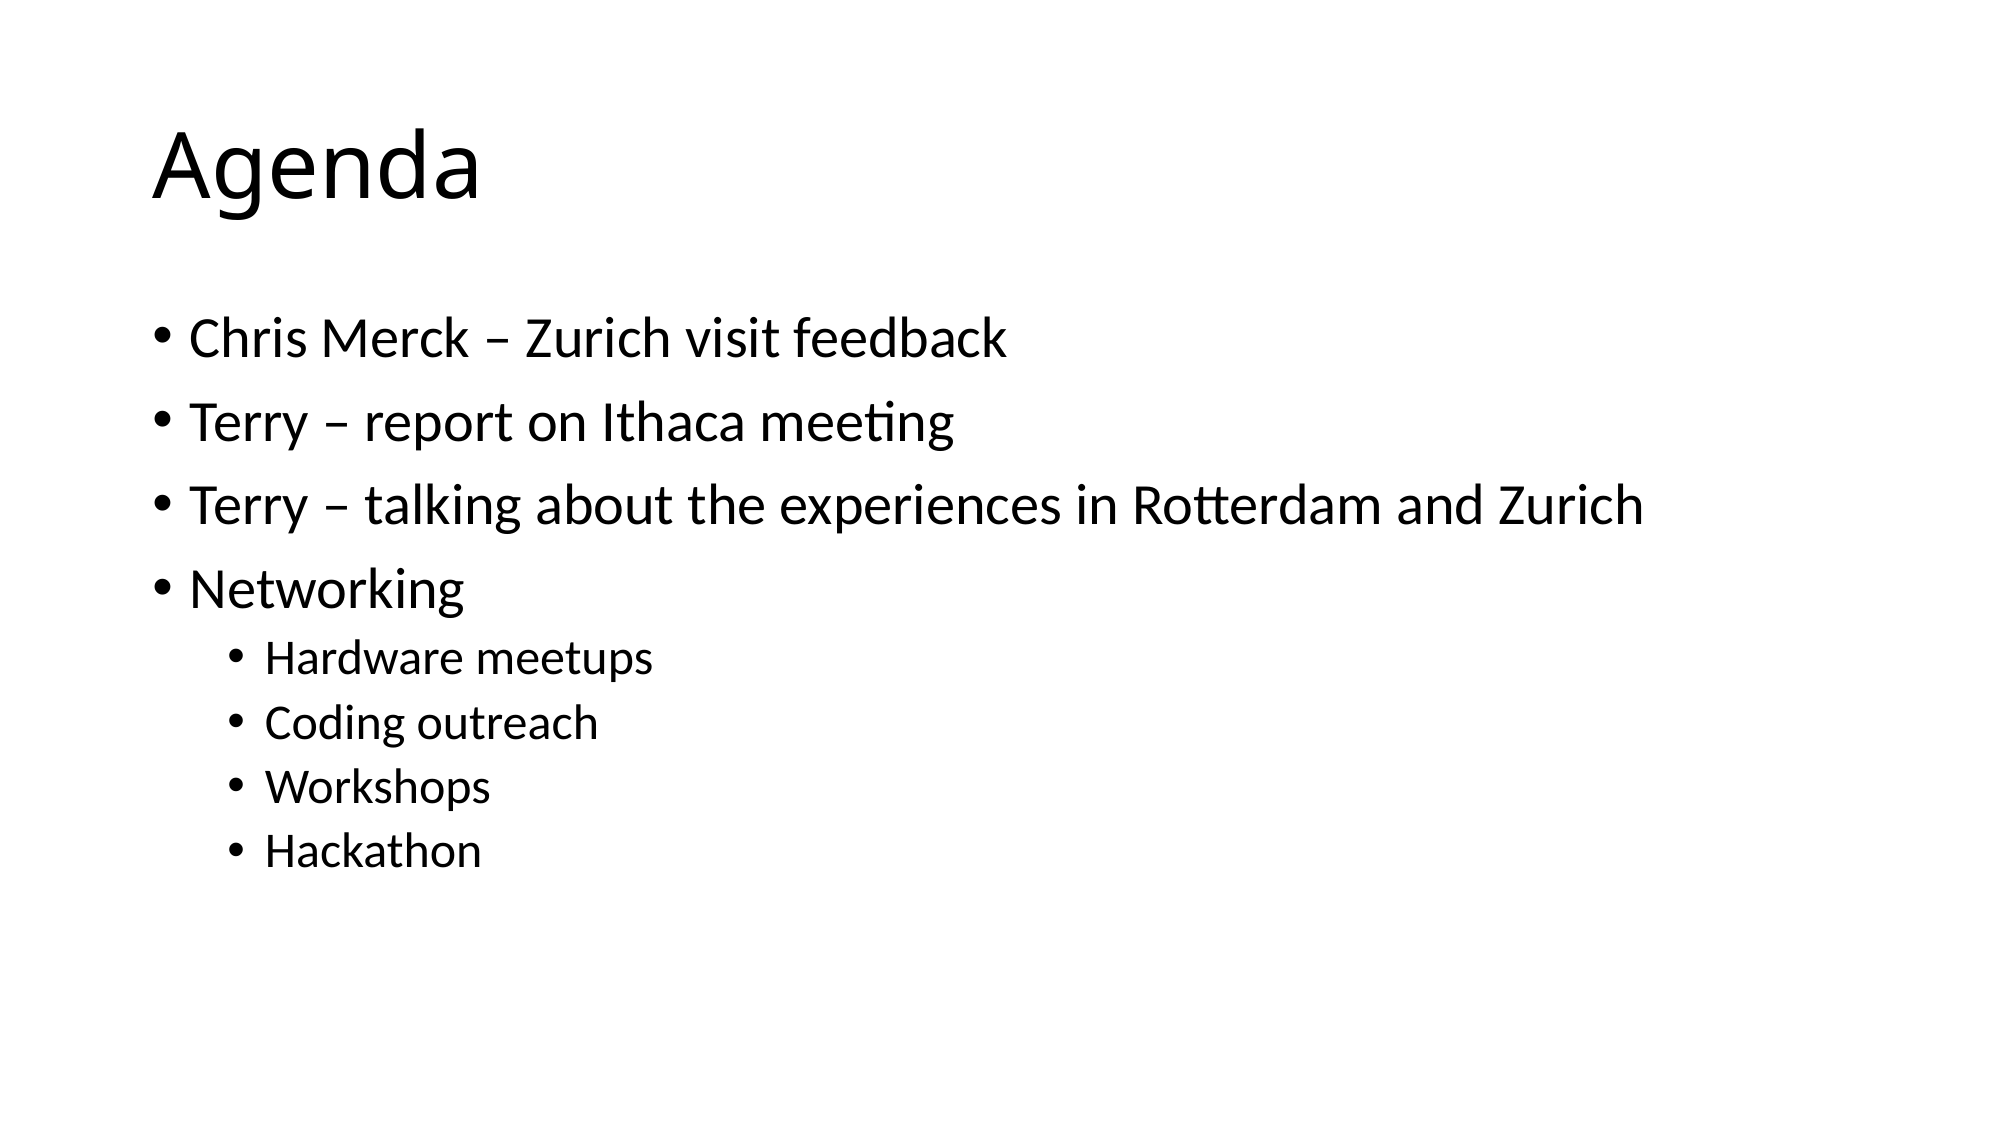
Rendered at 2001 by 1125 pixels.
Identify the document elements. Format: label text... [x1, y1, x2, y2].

title Agenda [137, 59, 1863, 278]
list Chris Merck – Zurich visit feedback Terry – report on Ithaca meeting Terry – talking about the experiences in Rotterdam and Zurich Networking Hardware meetups Coding outreach Workshops Hackathon [137, 299, 1863, 1014]
